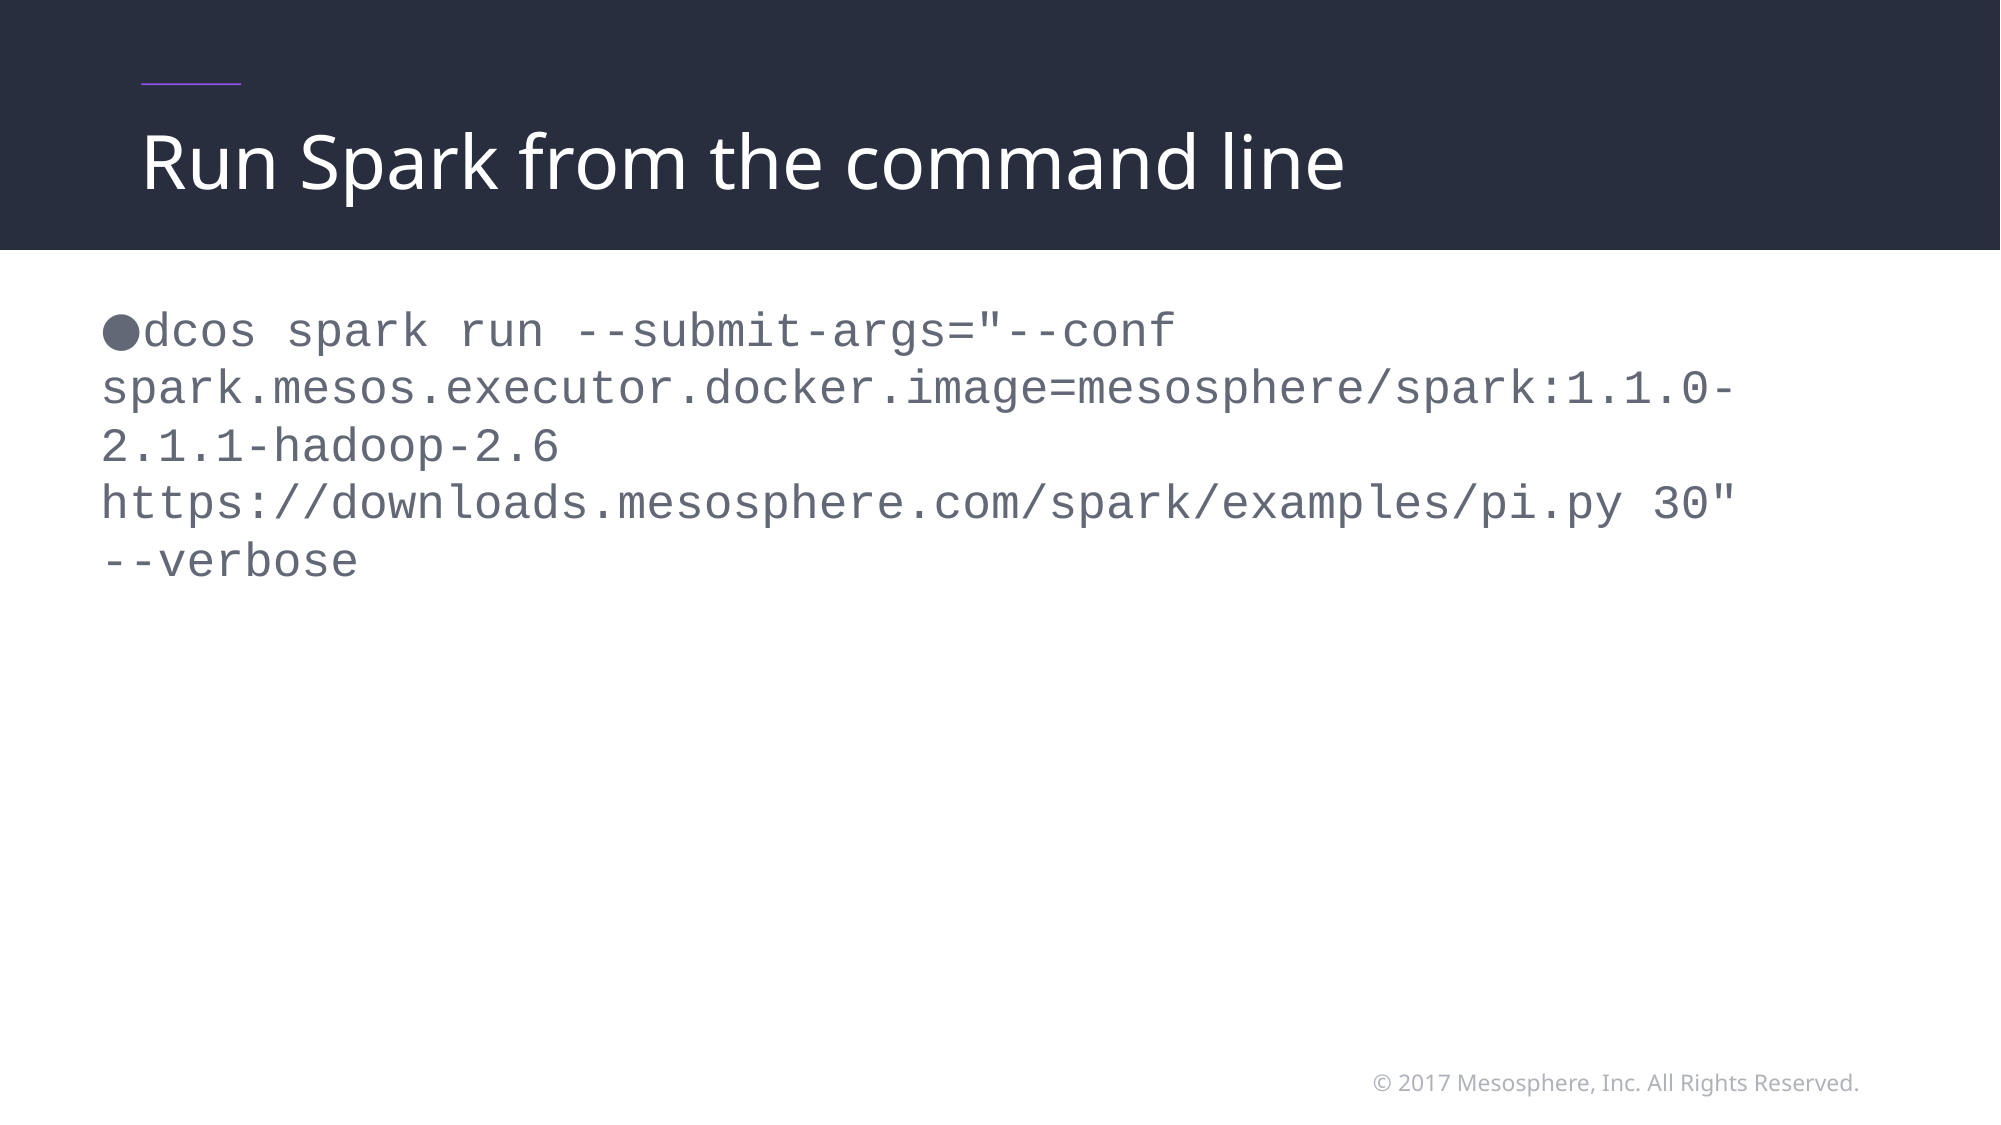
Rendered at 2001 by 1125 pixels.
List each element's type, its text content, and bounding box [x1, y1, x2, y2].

title Run Spark from the command line [125, 99, 1876, 194]
list dcos spark run --submit-args="--conf spark.mesos.executor.docker.image=mesosphere/spark:1.1.0-2.1.1-hadoop-2.6 https://downloads.mesosphere.com/spark/examples/pi.py 30" --verbose [85, 265, 1836, 619]
